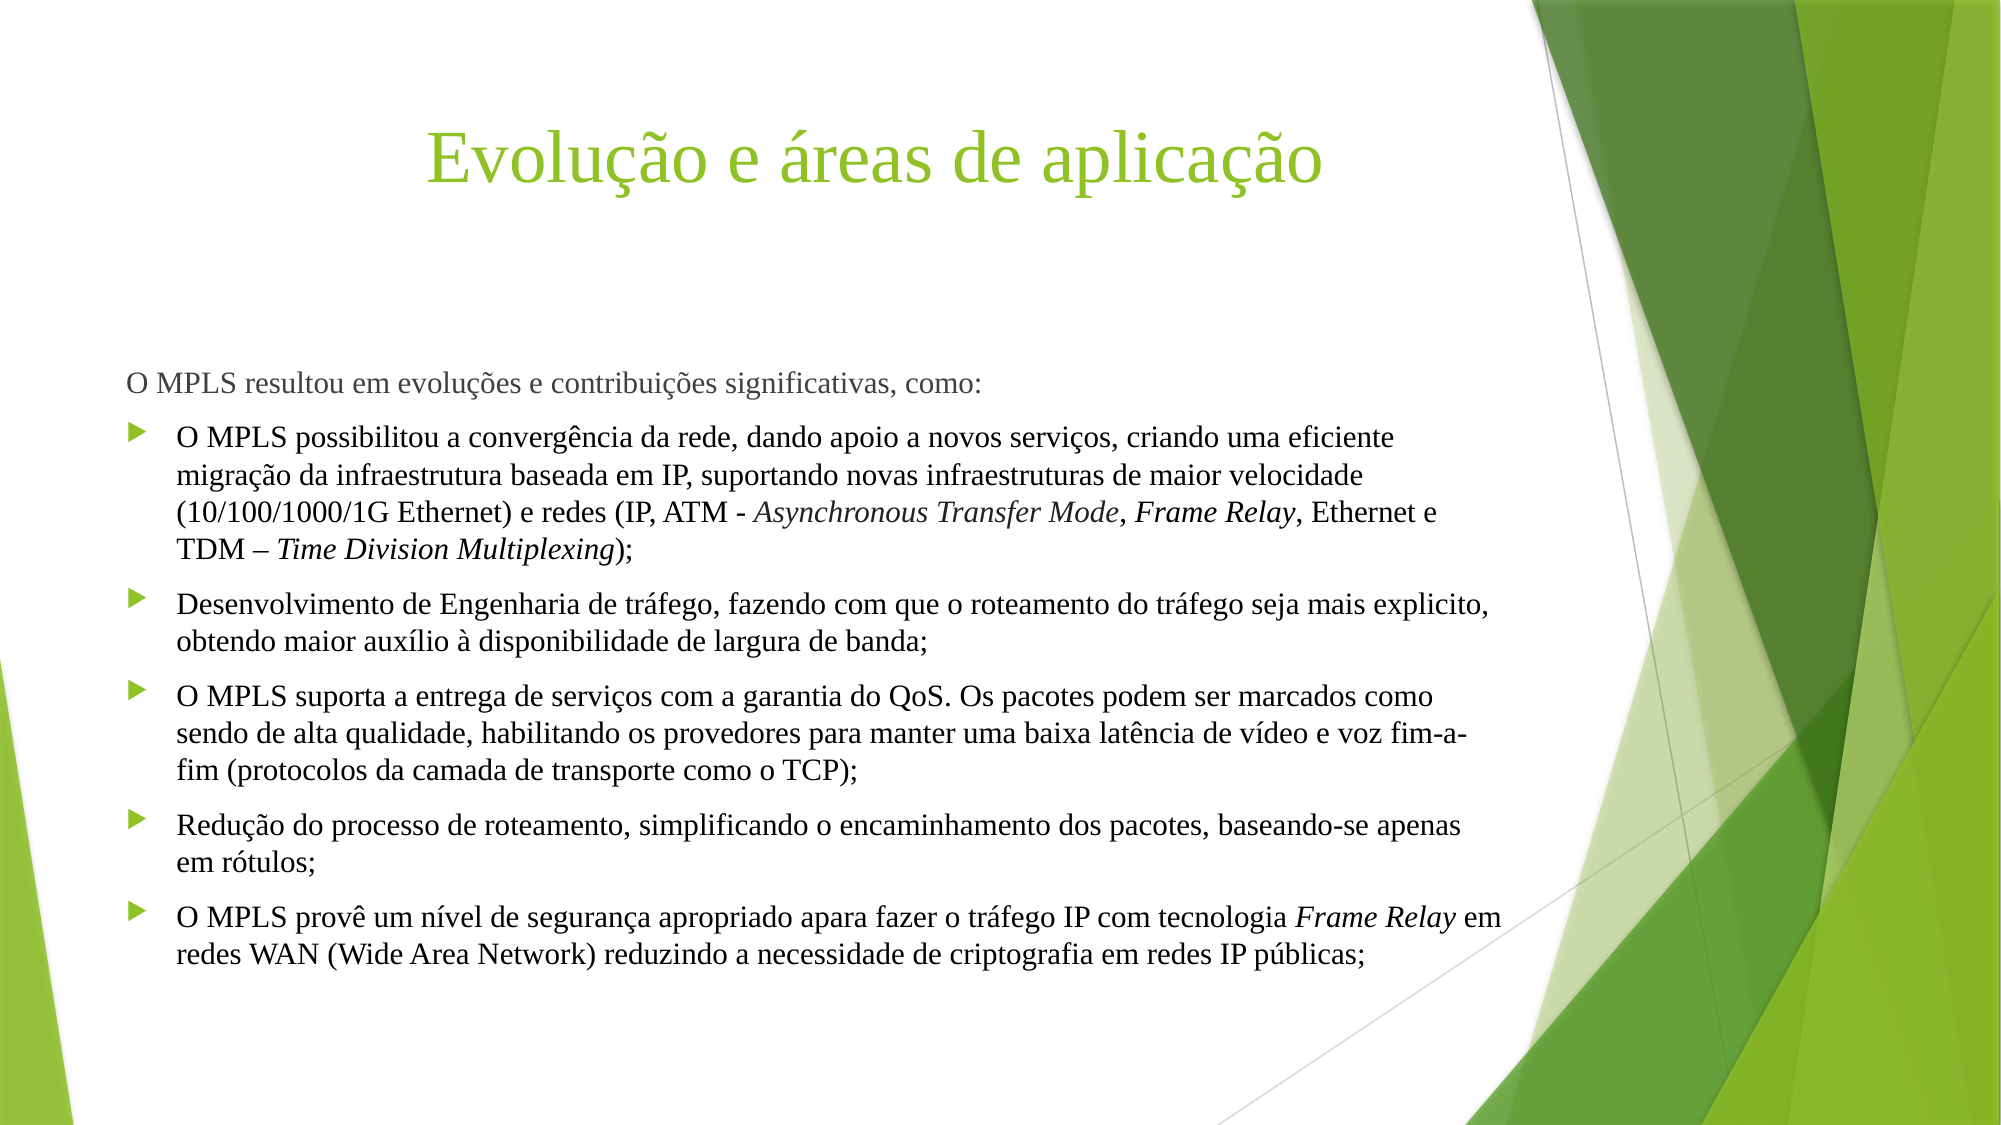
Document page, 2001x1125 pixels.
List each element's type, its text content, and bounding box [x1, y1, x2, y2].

title Evolução e áreas de aplicação [111, 99, 1522, 317]
list O MPLS resultou em evoluções e contribuições significativas, como: O MPLS possibilitou a convergência da rede, dando apoio a novos serviços, criando uma eficiente migração da infraestrutura baseada em IP, suportando novas infraestruturas de maior velocidade (10/100/1000/1G Ethernet) e redes (IP, ATM - Asynchronous Transfer Mode, Frame Relay, Ethernet e TDM – Time Division Multiplexing); Desenvolvimento de Engenharia de tráfego, fazendo com que o roteamento do tráfego seja mais explicito, obtendo maior auxílio à disponibilidade de largura de banda; O MPLS suporta a entrega de serviços com a garantia do QoS. Os pacotes podem ser marcados como sendo de alta qualidade, habilitando os provedores para manter uma baixa latência de vídeo e voz fim-a-fim (protocolos da camada de transporte como o TCP); Redução do processo de roteamento, simplificando o encaminhamento dos pacotes, baseando-se apenas em rótulos; O MPLS provê um nível de segurança apropriado apara fazer o tráfego IP com tecnologia Frame Relay em redes WAN (Wide Area Network) reduzindo a necessidade de criptografia em redes IP públicas; [111, 354, 1522, 992]
